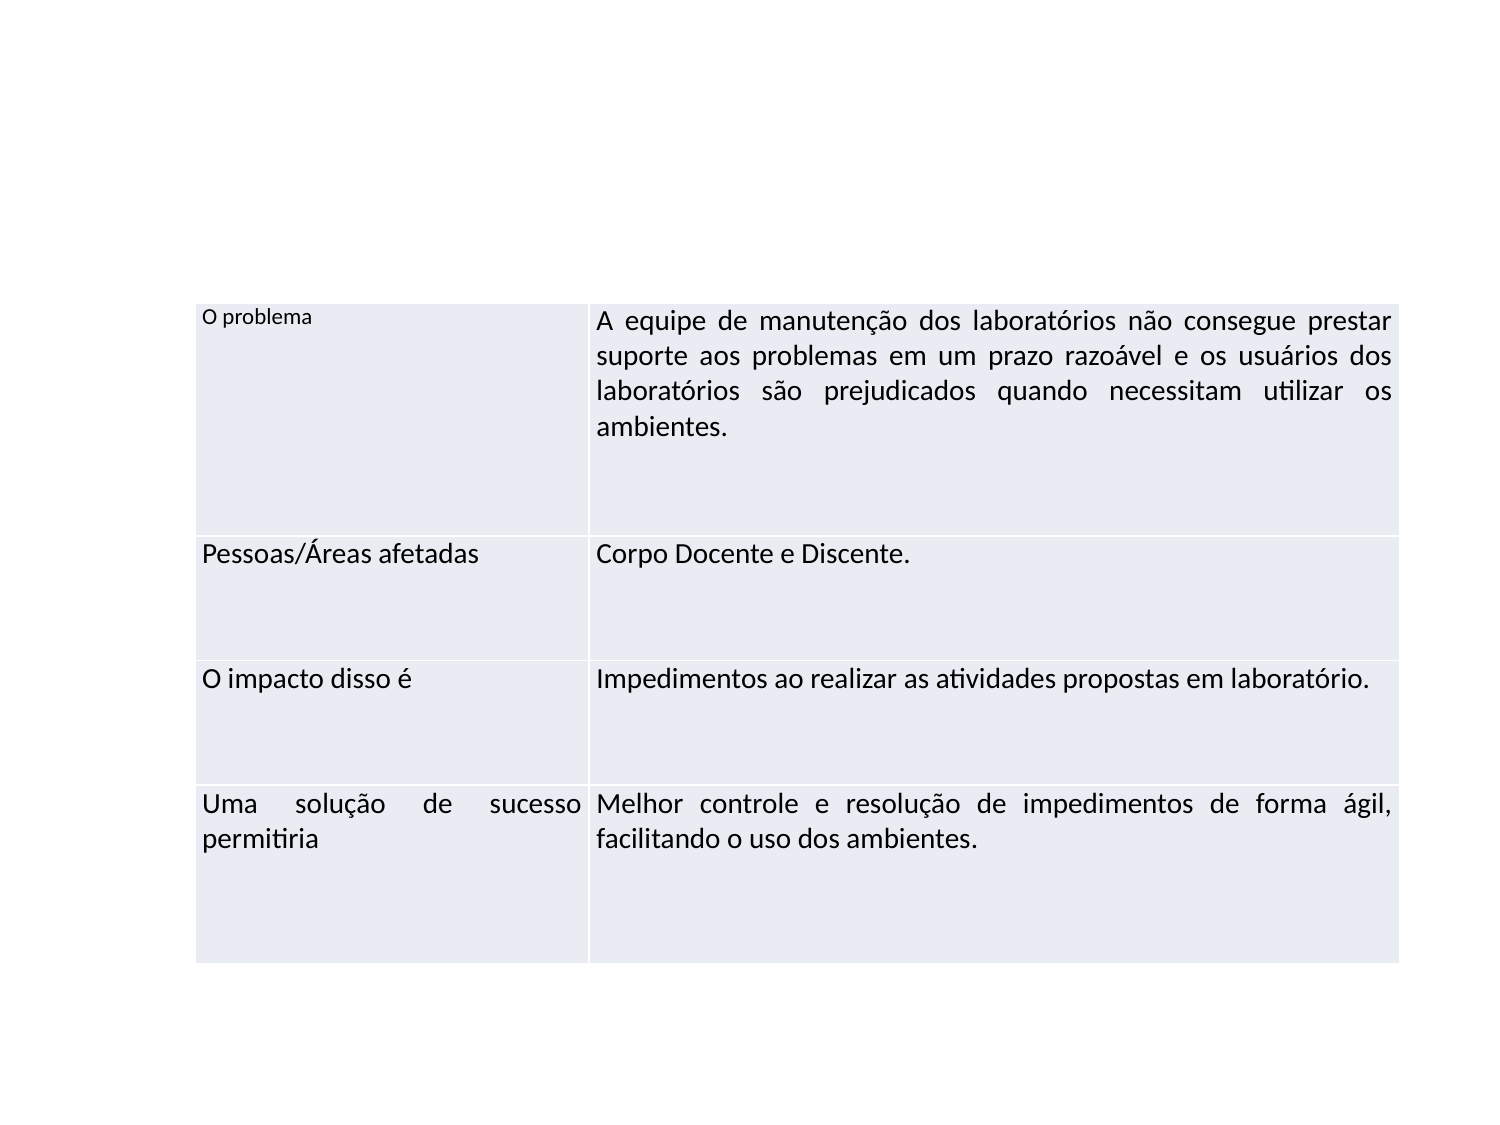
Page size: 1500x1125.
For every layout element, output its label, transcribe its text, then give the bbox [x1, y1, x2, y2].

table_header A equipe de manutenção dos laboratórios não consegue prestar suporte aos problemas em um prazo razoável e os usuários dos laboratórios são prejudicados quando necessitam utilizar os ambientes. [590, 304, 1399, 535]
table_cell Uma solução de sucesso permitiria [196, 786, 588, 963]
table_cell Melhor controle e resolução de impedimentos de forma ágil, facilitando o uso dos ambientes. [590, 786, 1399, 963]
table_cell Impedimentos ao realizar as atividades propostas em laboratório. [590, 661, 1399, 784]
table_cell O impacto disso é [196, 661, 588, 784]
table_cell Pessoas/Áreas afetadas [196, 537, 588, 660]
table_header O problema [196, 304, 588, 535]
table_cell Corpo Docente e Discente. [590, 537, 1399, 660]
